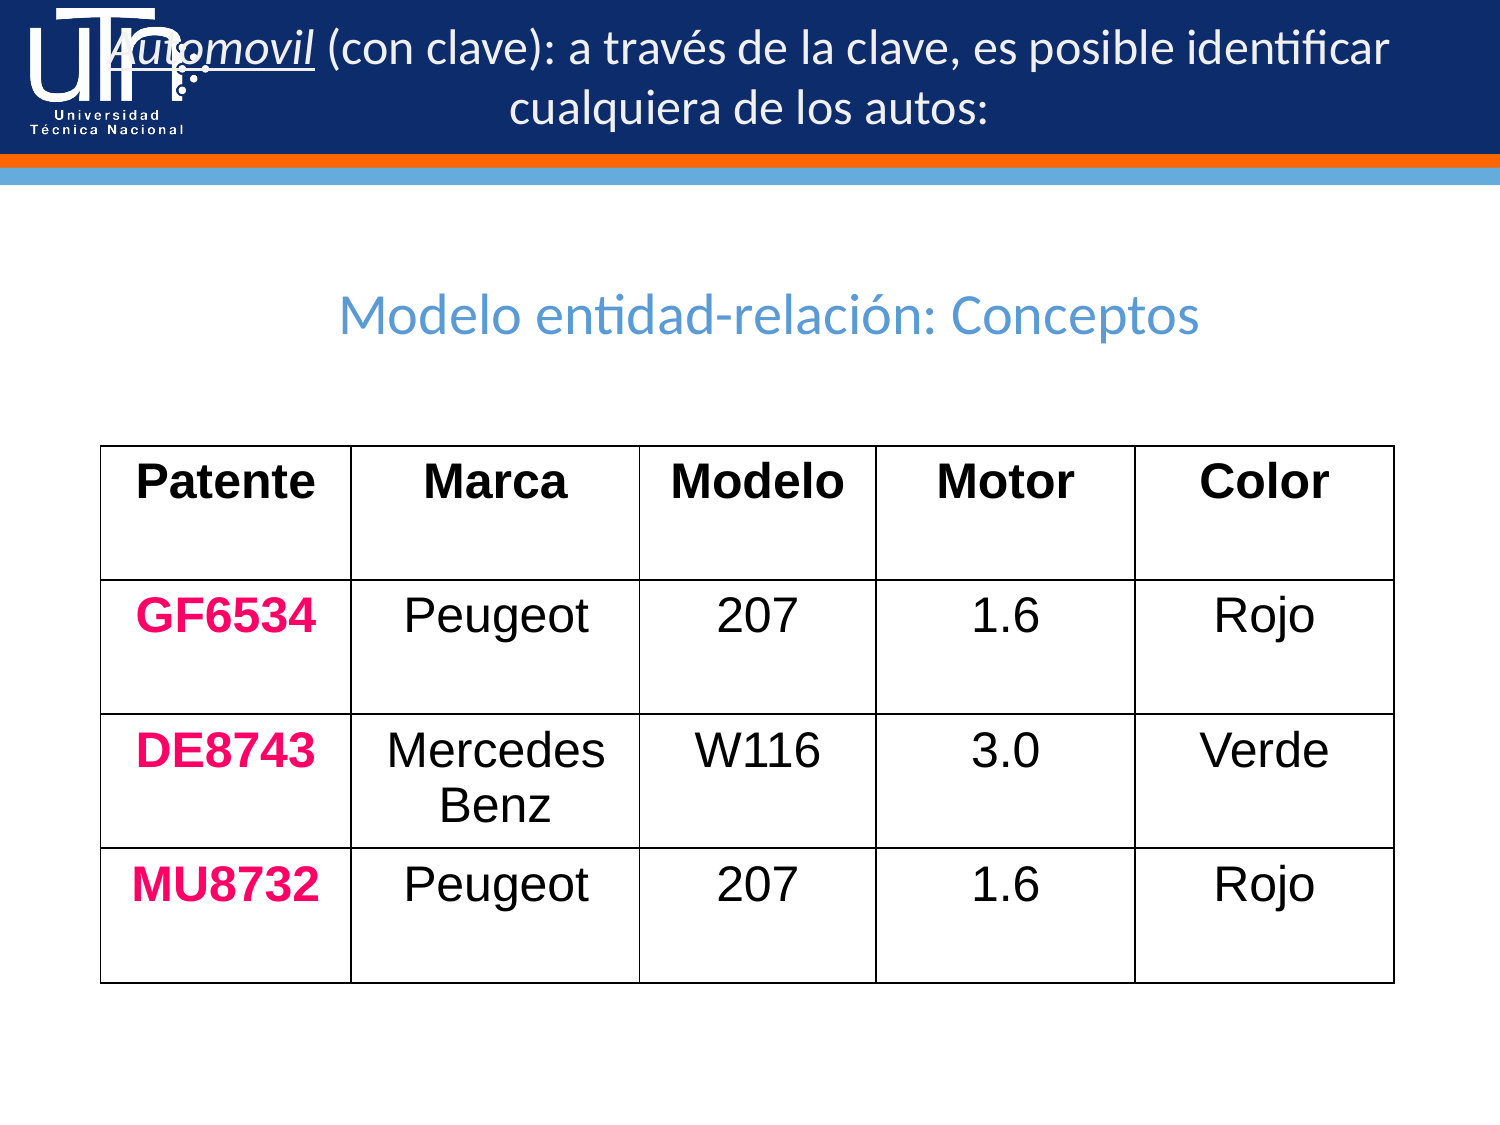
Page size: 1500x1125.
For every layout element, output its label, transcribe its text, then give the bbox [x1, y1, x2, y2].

table_cell DE8743 [101, 715, 350, 847]
table_header Color [1136, 447, 1393, 579]
title Automovil (con clave): a través de la clave, es posible identificar cualquiera de los autos: [0, 0, 1500, 154]
table_cell Peugeot [352, 849, 639, 982]
table_header Patente [101, 447, 350, 579]
table_cell 3.0 [877, 715, 1134, 847]
table_cell 1.6 [877, 581, 1134, 713]
table_cell Rojo [1136, 581, 1393, 713]
table_cell GF6534 [101, 581, 350, 713]
table_header Marca [352, 447, 639, 579]
table_cell Peugeot [352, 581, 639, 713]
text_box Modelo entidad-relación: Conceptos [100, 229, 1438, 393]
table_cell 207 [640, 849, 875, 982]
table_cell W116 [640, 715, 875, 847]
table_cell 1.6 [877, 849, 1134, 982]
table_cell 207 [640, 581, 875, 713]
table_cell MU8732 [101, 849, 350, 982]
table_header Modelo [640, 447, 875, 579]
table_header Motor [877, 447, 1134, 579]
table_cell Verde [1136, 715, 1393, 847]
table_cell Rojo [1136, 849, 1393, 982]
table_cell Mercedes Benz [352, 715, 639, 847]
